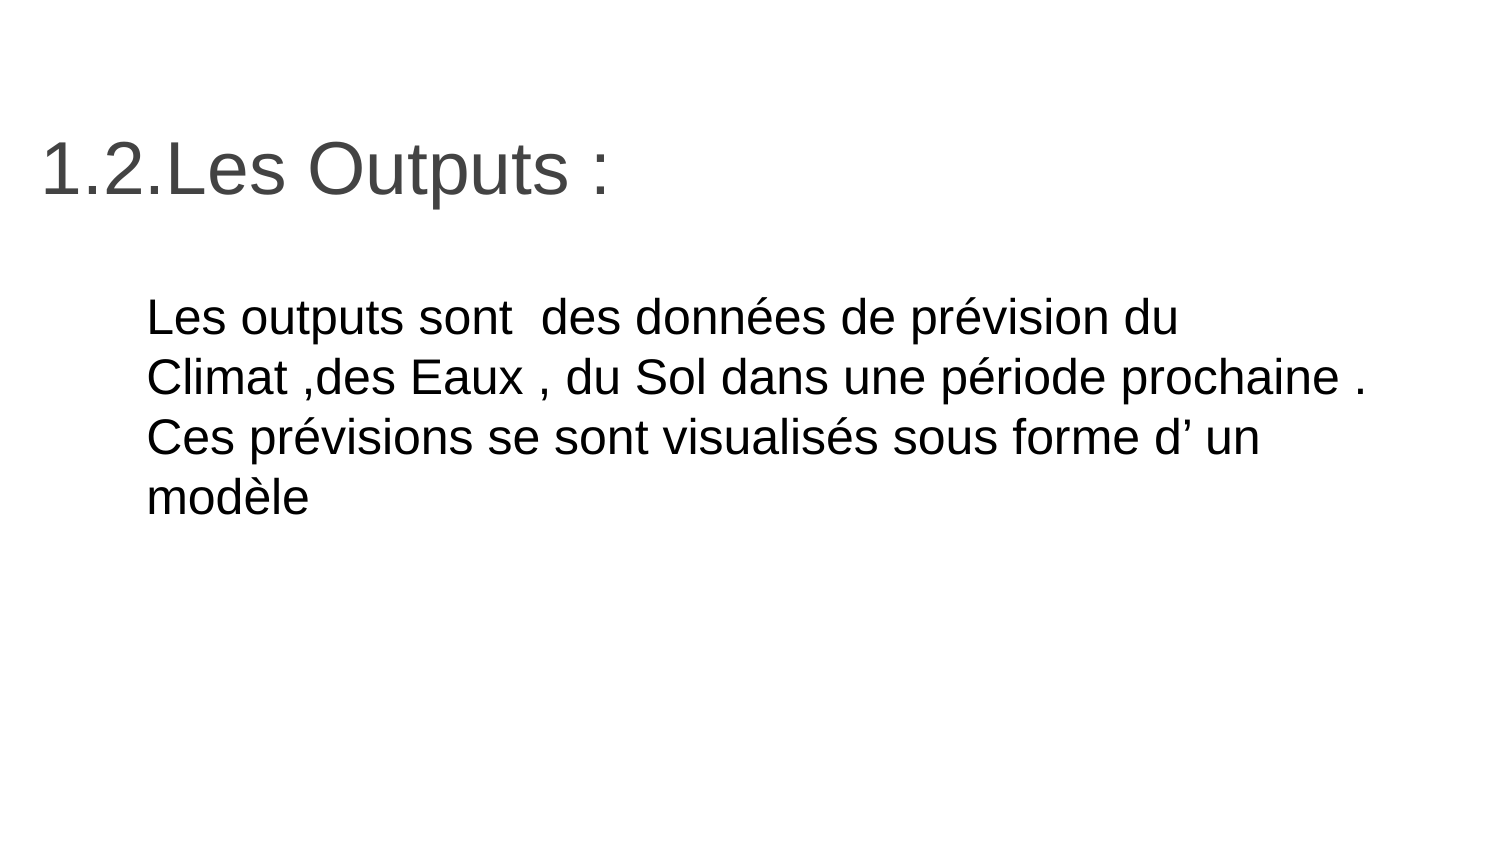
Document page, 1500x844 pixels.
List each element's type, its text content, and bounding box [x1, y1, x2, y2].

text_box Les outputs sont des données de prévision du Climat ,des Eaux , du Sol dans une période prochaine . Ces prévisions se sont visualisés sous forme d’ un modèle [131, 269, 1424, 740]
title 1.2.Les Outputs : [25, 87, 1424, 242]
